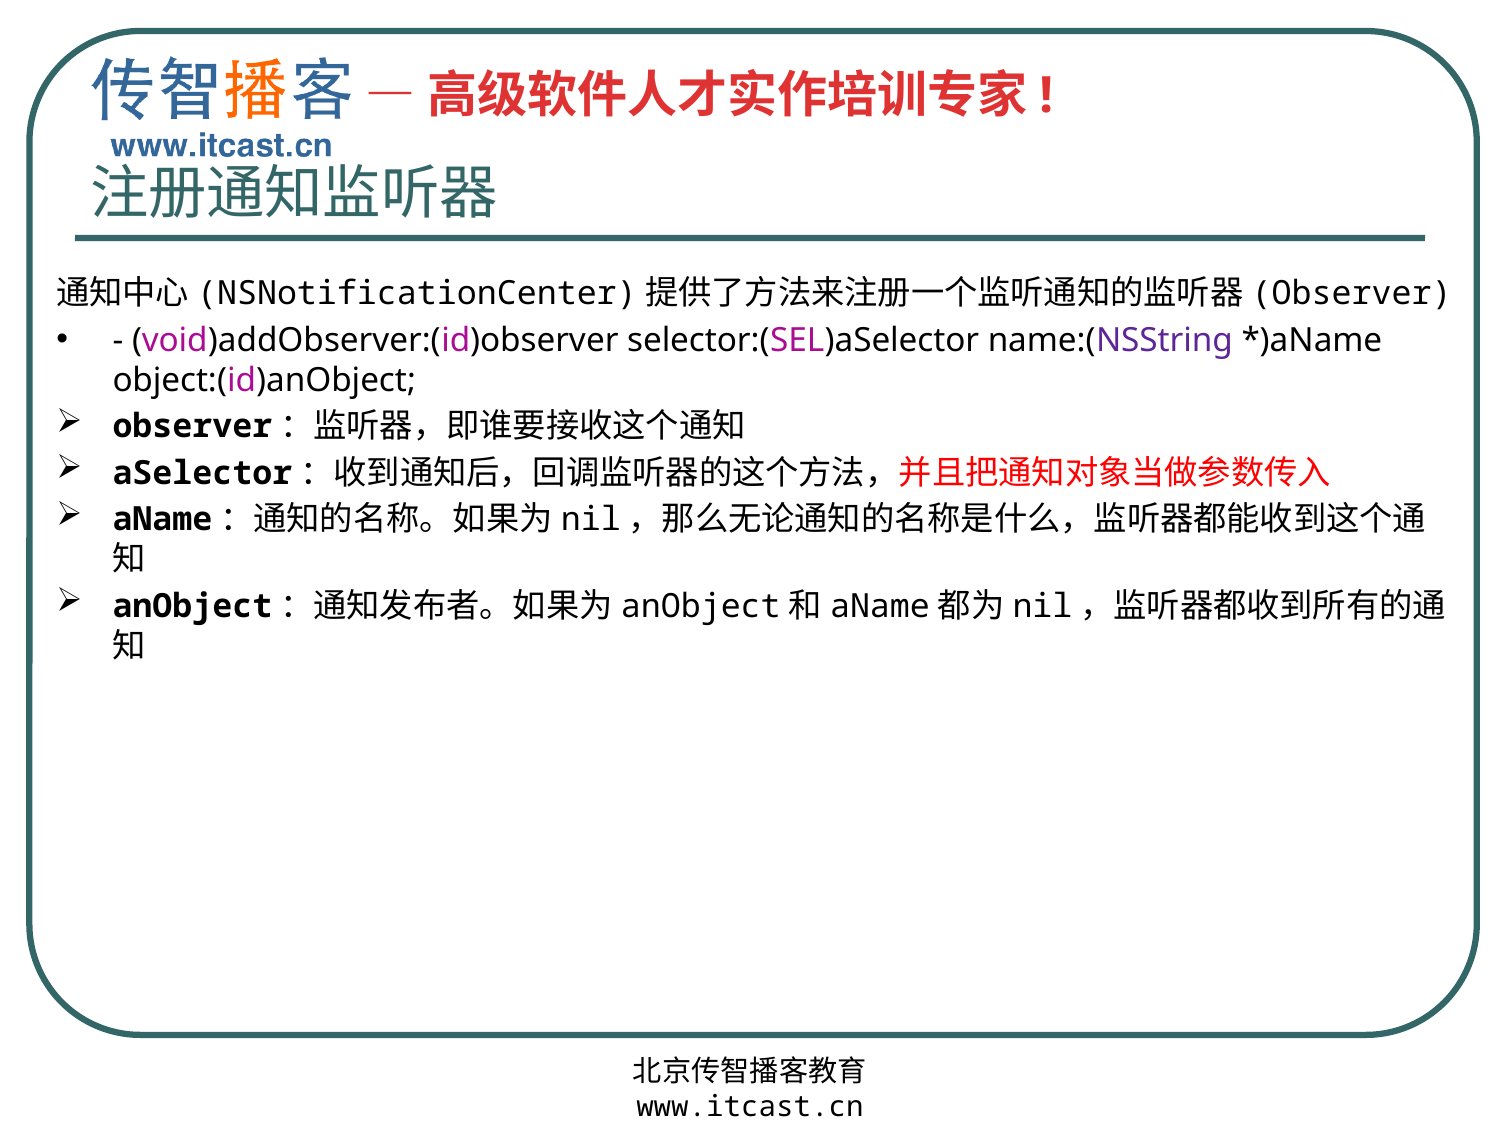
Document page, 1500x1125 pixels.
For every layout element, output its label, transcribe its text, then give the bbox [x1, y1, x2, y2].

title 注册通知监听器 [75, 45, 1425, 233]
list 通知中心(NSNotificationCenter)提供了方法来注册一个监听通知的监听器(Observer) - (void)addObserver:(id)observer selector:(SEL)aSelector name:(NSString *)aName object:(id)anObject; observer：监听器，即谁要接收这个通知 aSelector：收到通知后，回调监听器的这个方法，并且把通知对象当做参数传入 aName：通知的名称。如果为nil，那么无论通知的名称是什么，监听器都能收到这个通知 anObject：通知发布者。如果为anObject和aName都为nil，监听器都收到所有的通知 [41, 264, 1471, 985]
